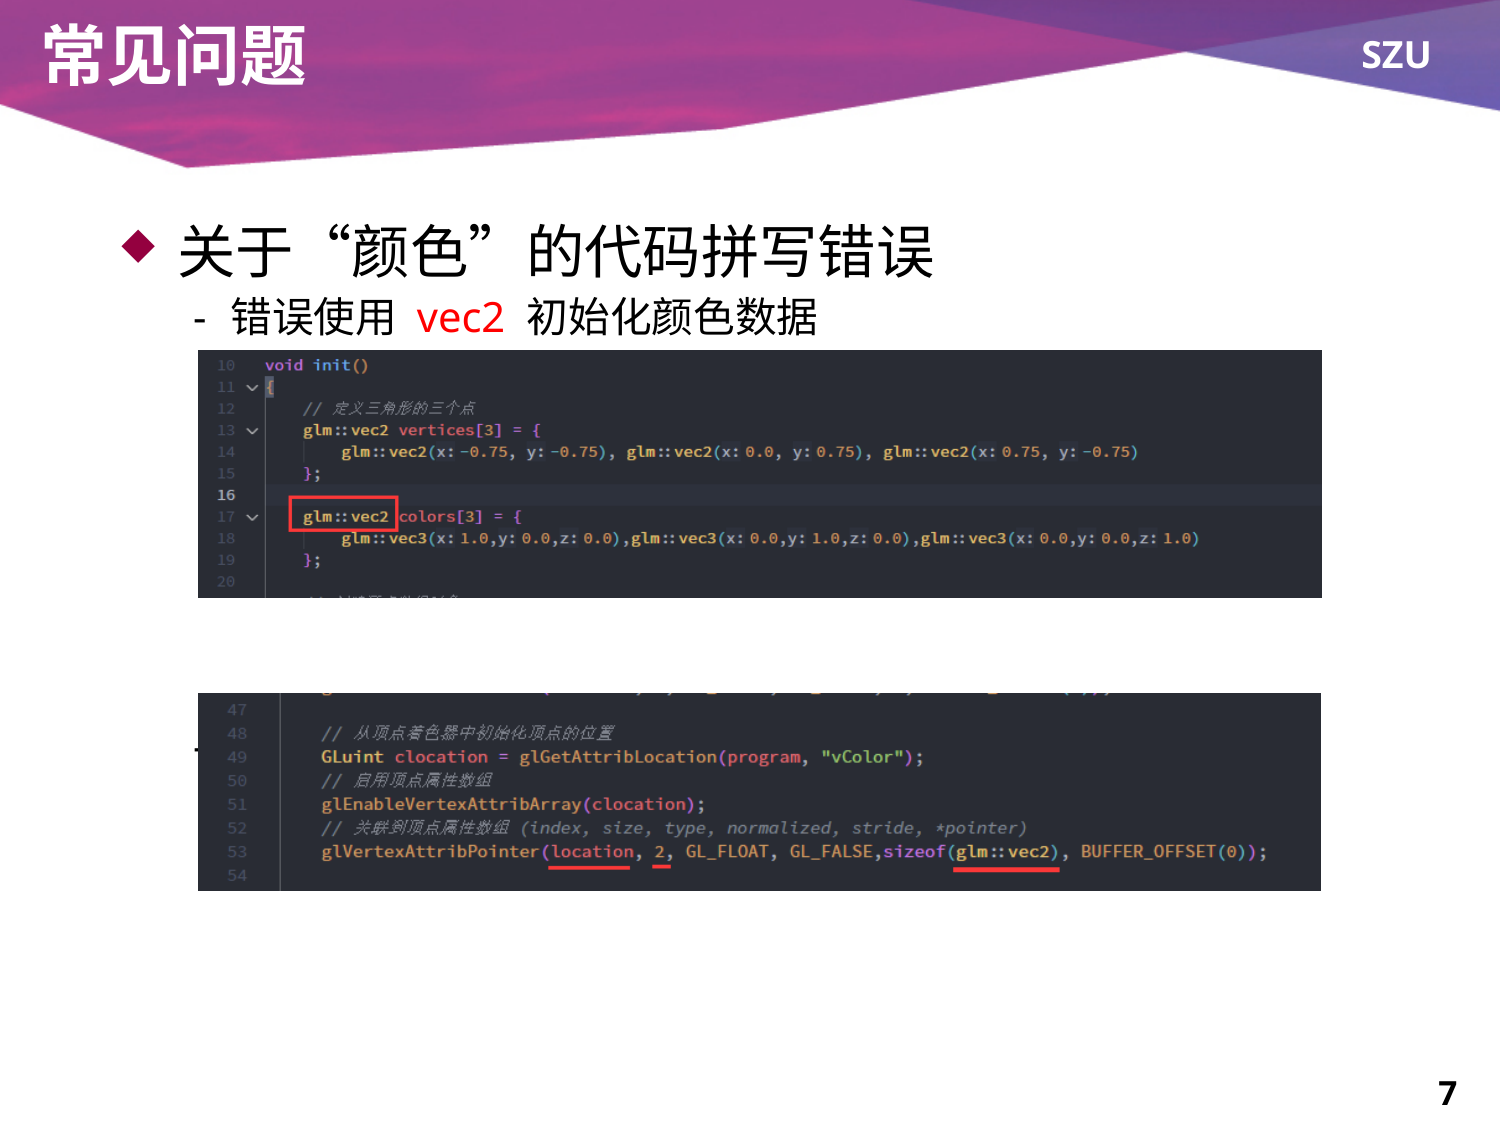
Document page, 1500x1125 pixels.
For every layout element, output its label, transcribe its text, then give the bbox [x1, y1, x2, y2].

slide_number 7 [1384, 1065, 1500, 1125]
list 关于“颜色”的代码拼写错误 错误使用 vec2 初始化颜色数据 关联顶点数据时，参数设置错误 [103, 216, 1397, 930]
title 常见问题 [25, 15, 1320, 104]
picture [0, 0, 1500, 1125]
